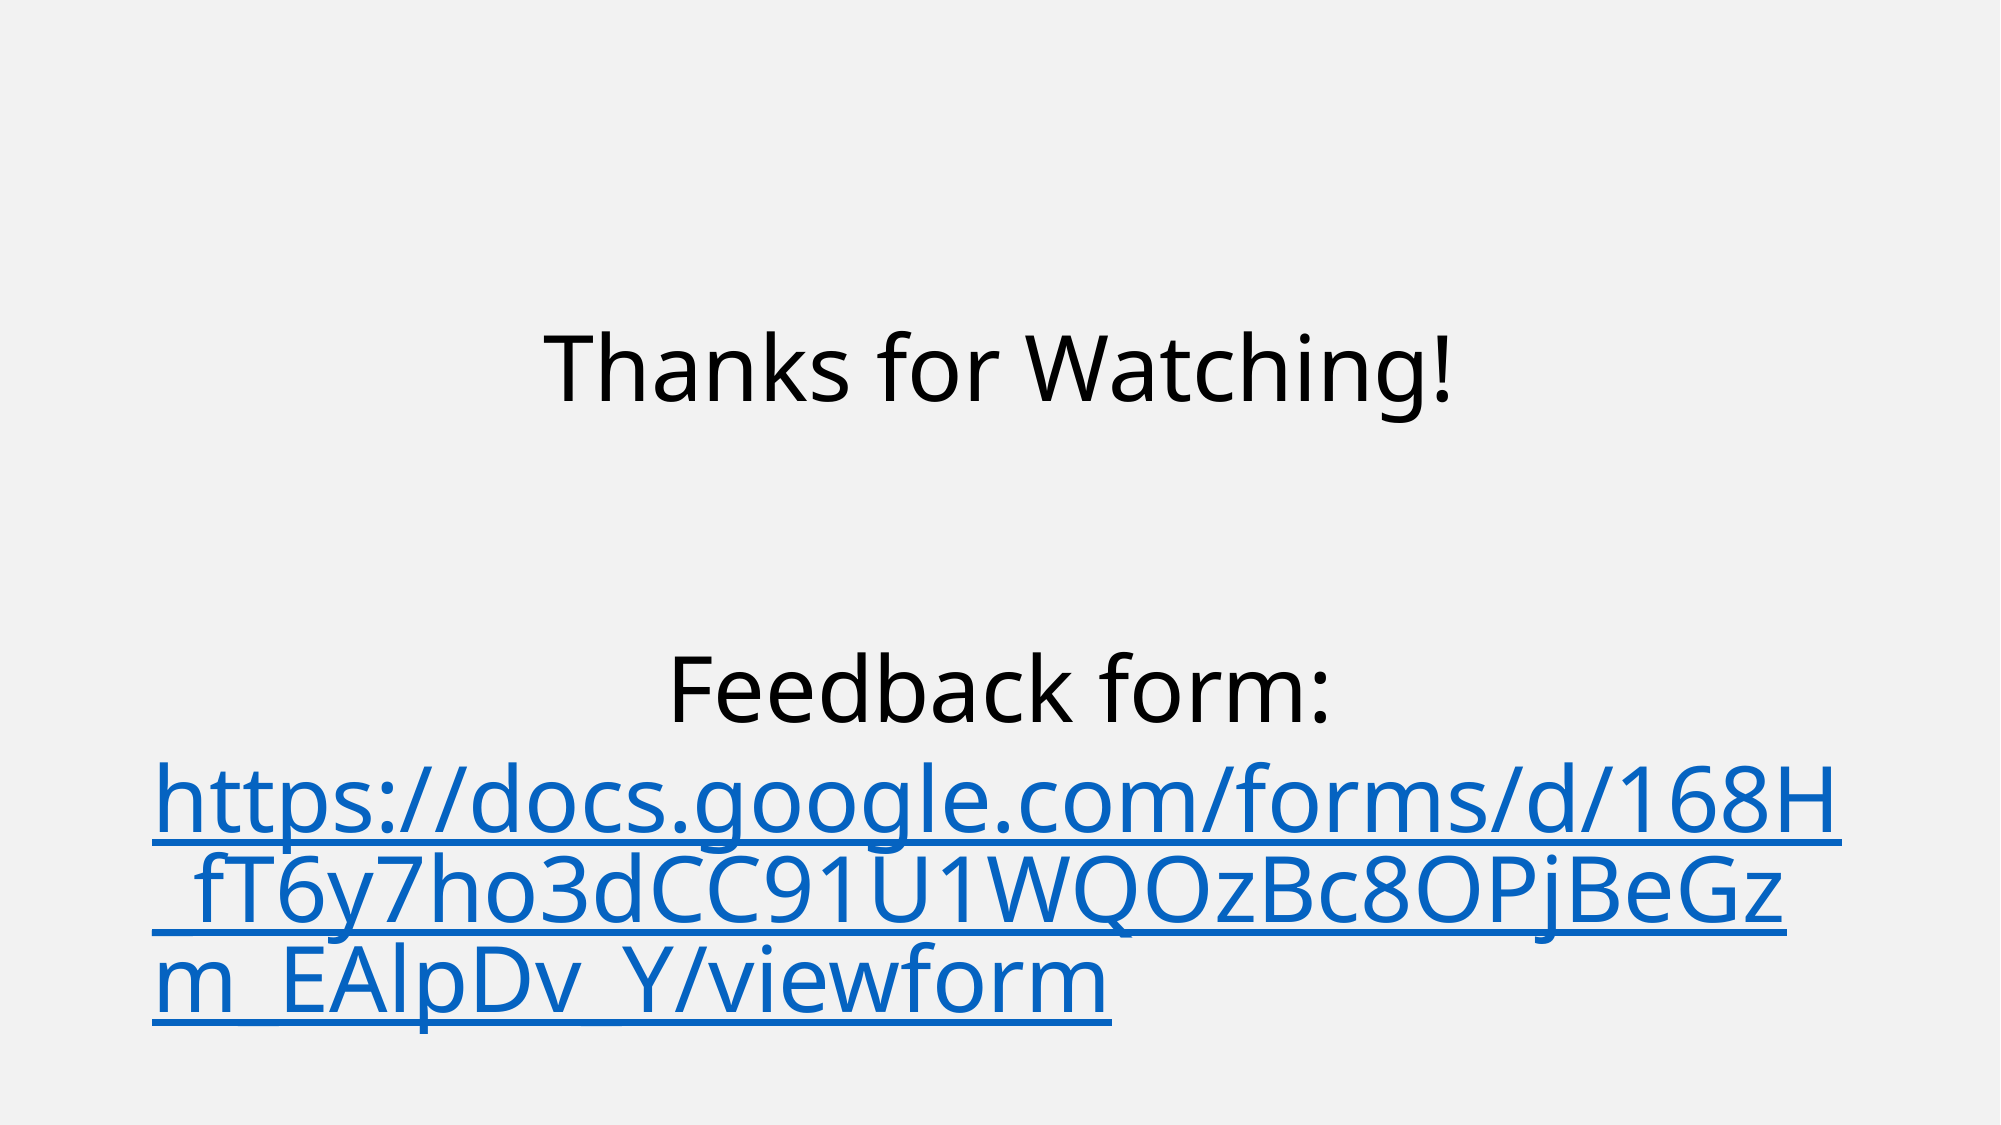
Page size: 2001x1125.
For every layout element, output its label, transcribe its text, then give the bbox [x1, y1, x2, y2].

title Thanks for Watching! [137, 245, 1863, 499]
text_box Feedback form: https://docs.google.com/forms/d/168H_fT6y7ho3dCC91U1WQOzBc8OPjBeGzm_EAlpDv_Y/viewform [137, 622, 1863, 876]
